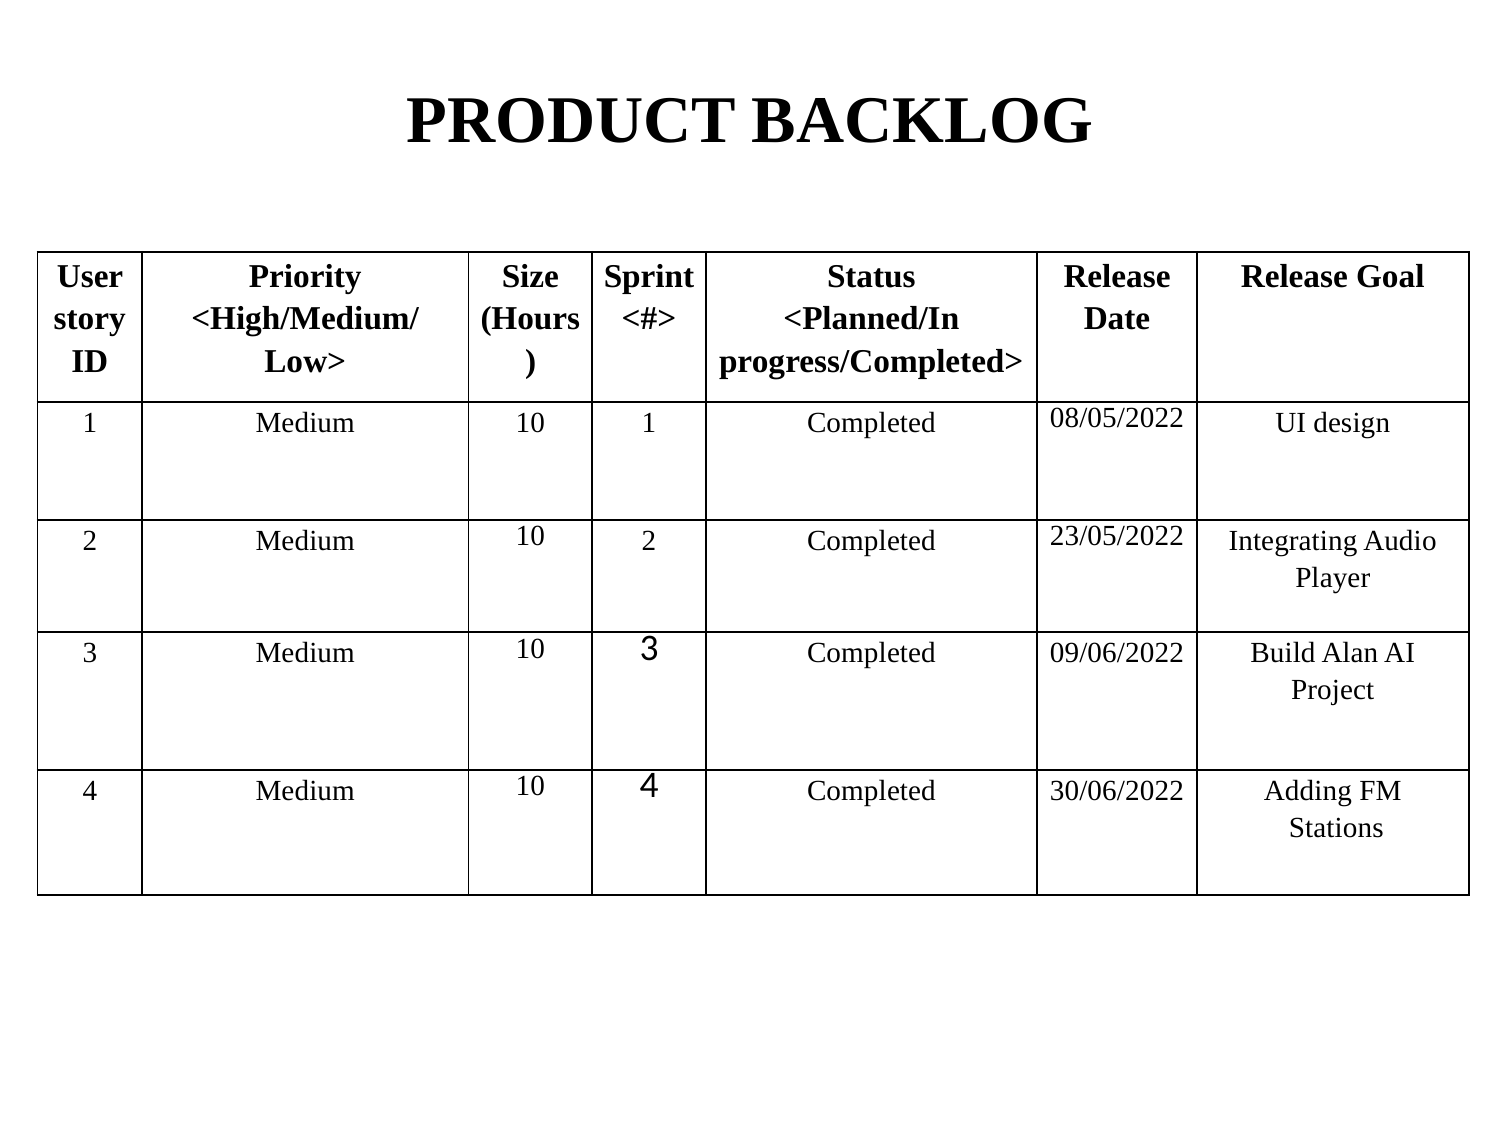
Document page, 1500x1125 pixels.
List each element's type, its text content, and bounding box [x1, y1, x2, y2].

table_header Sprint <#> [593, 253, 705, 401]
table_cell Adding FM Stations [1198, 771, 1468, 894]
table_cell Medium [143, 403, 468, 519]
table_cell Completed [707, 633, 1036, 769]
table_cell Integrating Audio Player [1198, 521, 1468, 631]
table_cell 2 [38, 521, 141, 631]
table_cell Completed [707, 521, 1036, 631]
table_cell 2 [593, 521, 705, 631]
table_header Release Date [1038, 253, 1196, 401]
table_cell 10 [469, 521, 591, 631]
table_cell 30/06/2022 [1038, 771, 1196, 894]
table_header Priority <High/Medium/Low> [143, 253, 468, 401]
table_header Release Goal [1198, 253, 1468, 401]
table_cell Medium [143, 521, 468, 631]
table_cell 4 [38, 771, 141, 894]
table_cell 4 [593, 771, 705, 894]
table_cell 23/05/2022 [1038, 521, 1196, 631]
table_cell 10 [469, 403, 591, 519]
table_cell 10 [469, 771, 591, 894]
table_cell 09/06/2022 [1038, 633, 1196, 769]
table_cell 08/05/2022 [1038, 403, 1196, 519]
title PRODUCT BACKLOG [75, 45, 1425, 188]
table_cell 10 [469, 633, 591, 769]
table_header Size (Hours) [469, 253, 591, 401]
table_cell 1 [38, 403, 141, 519]
table_cell Medium [143, 771, 468, 894]
table_cell Completed [707, 771, 1036, 894]
table_cell Completed [707, 403, 1036, 519]
table_cell Medium [143, 633, 468, 769]
table_header User story ID [38, 253, 141, 401]
table_cell 3 [593, 633, 705, 769]
table_cell 1 [593, 403, 705, 519]
table_cell Build Alan AI Project [1198, 633, 1468, 769]
table_header Status <Planned/In progress/Completed> [707, 253, 1036, 401]
table_cell UI design [1198, 403, 1468, 519]
table_cell 3 [38, 633, 141, 769]
